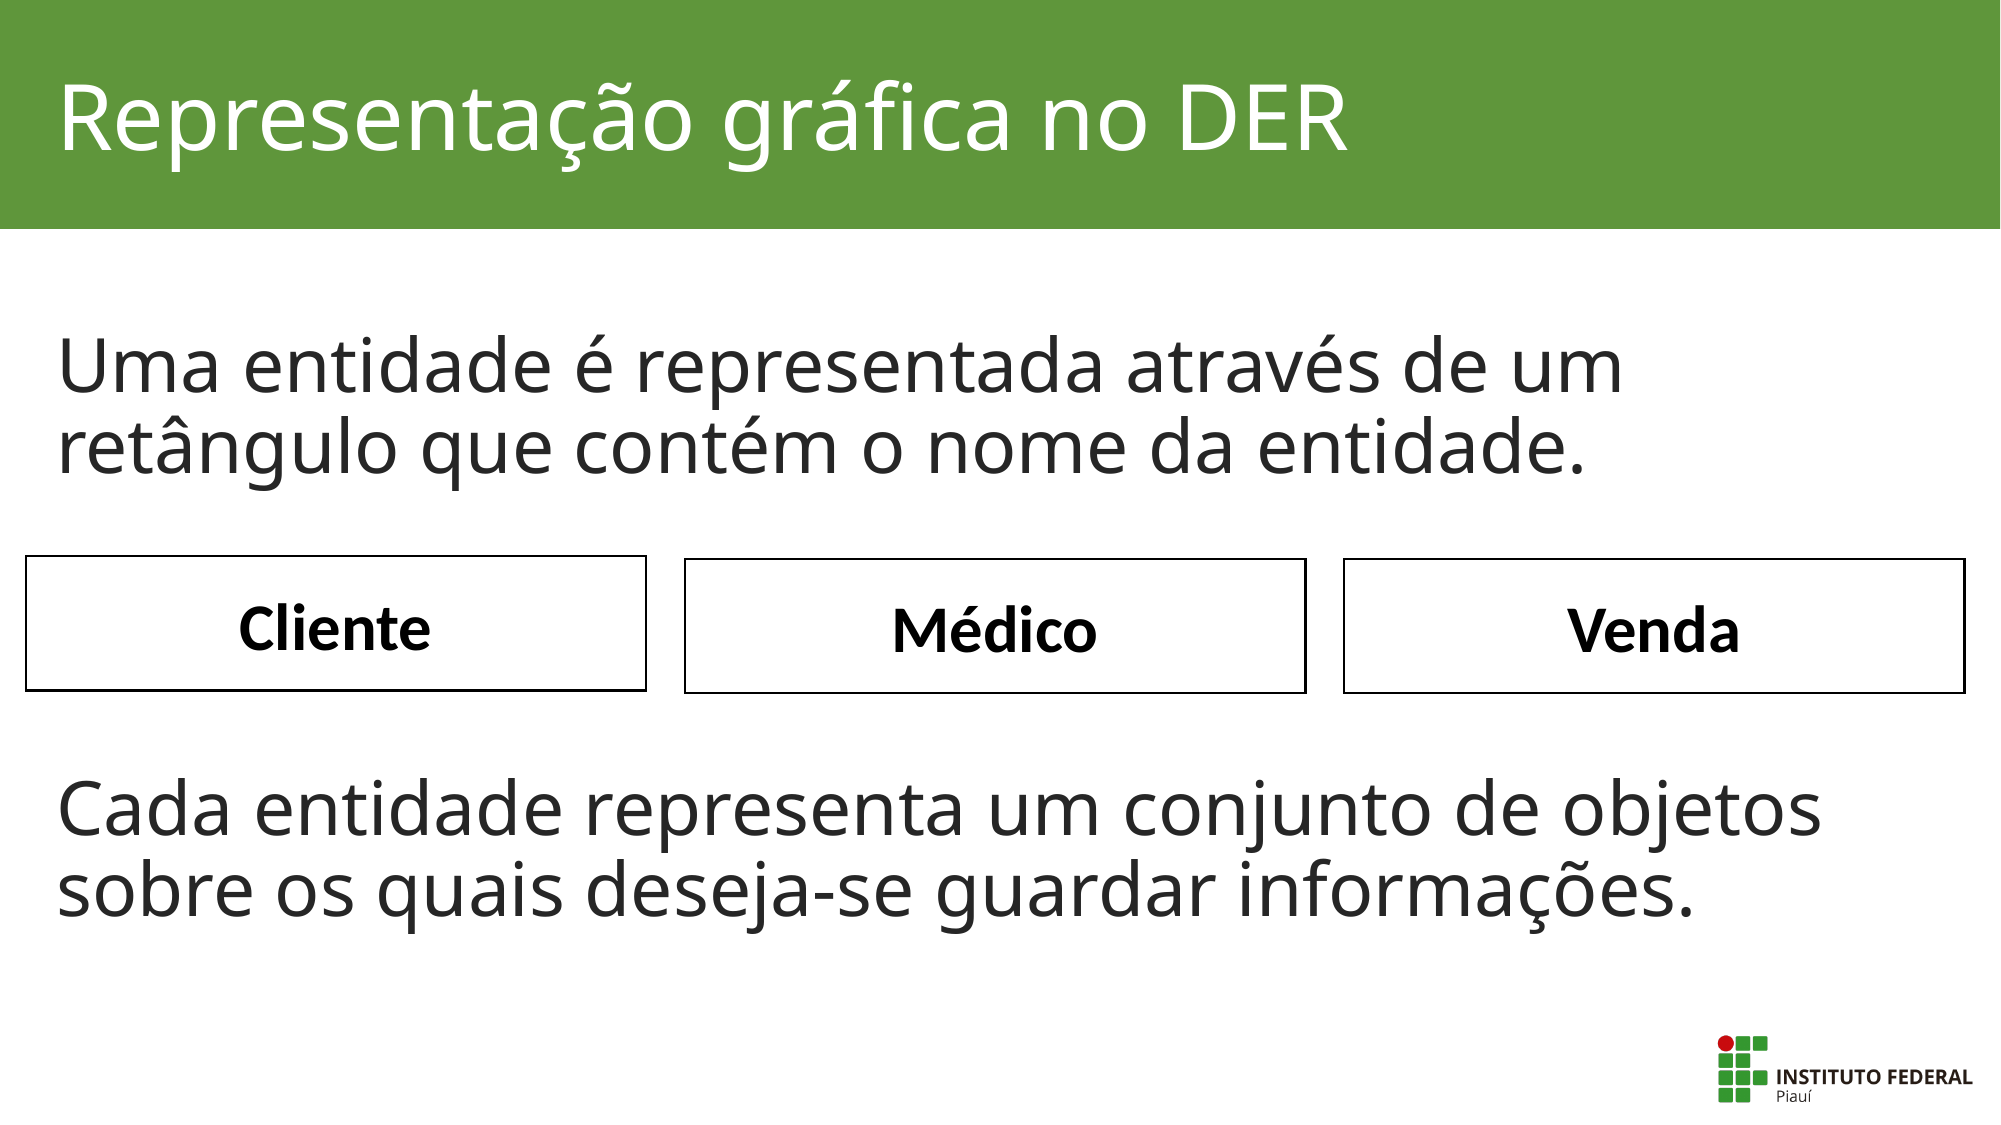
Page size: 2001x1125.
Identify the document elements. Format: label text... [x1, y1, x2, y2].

text_box Cada entidade representa um conjunto de objetos sobre os quais deseja-se guardar informações. [41, 763, 1953, 991]
picture [1680, 950, 2001, 1125]
title Representação gráfica no DER [41, 11, 1766, 230]
text_box Médico [684, 558, 1307, 694]
text_box [88, 520, 1814, 664]
text_box Cliente [25, 555, 647, 692]
list Uma entidade é representada através de um retângulo que contém o nome da entidade. [41, 320, 1953, 520]
text_box Venda [1343, 558, 1966, 694]
